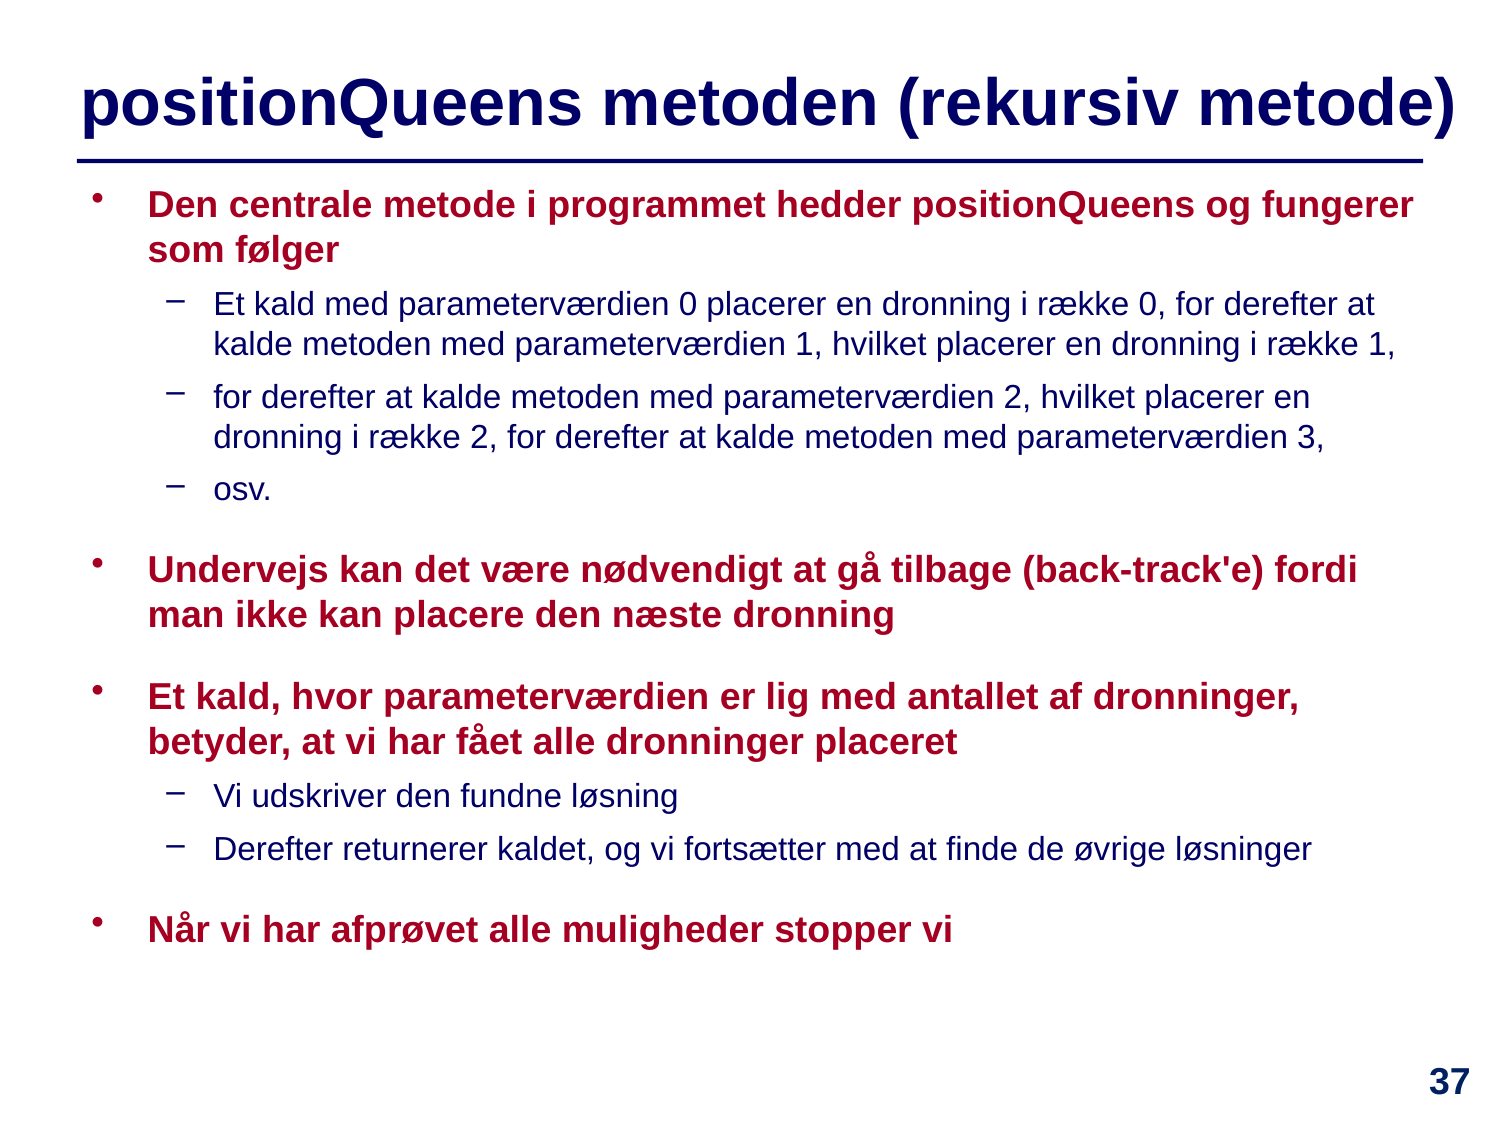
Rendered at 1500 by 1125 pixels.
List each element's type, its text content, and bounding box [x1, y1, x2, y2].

slide_number 37 [1399, 1050, 1500, 1125]
title positionQueens metoden (rekursiv metode) [64, 42, 1500, 155]
text_box Den centrale metode i programmet hedder positionQueens og fungerer som følger Et kald med parameterværdien 0 placerer en dronning i række 0, for derefter at kalde metoden med parameterværdien 1, hvilket placerer en dronning i række 1, for derefter at kalde metoden med parameterværdien 2, hvilket placerer en dronning i række 2, for derefter at kalde metoden med parameterværdien 3, osv. Undervejs kan det være nødvendigt at gå tilbage (back-track'e) fordi man ikke kan placere den næste dronning Et kald, hvor parameterværdien er lig med antallet af dronninger, betyder, at vi har fået alle dronninger placeret Vi udskriver den fundne løsning Derefter returnerer kaldet, og vi fortsætter med at finde de øvrige løsninger Når vi har afprøvet alle muligheder stopper vi [76, 172, 1459, 1083]
